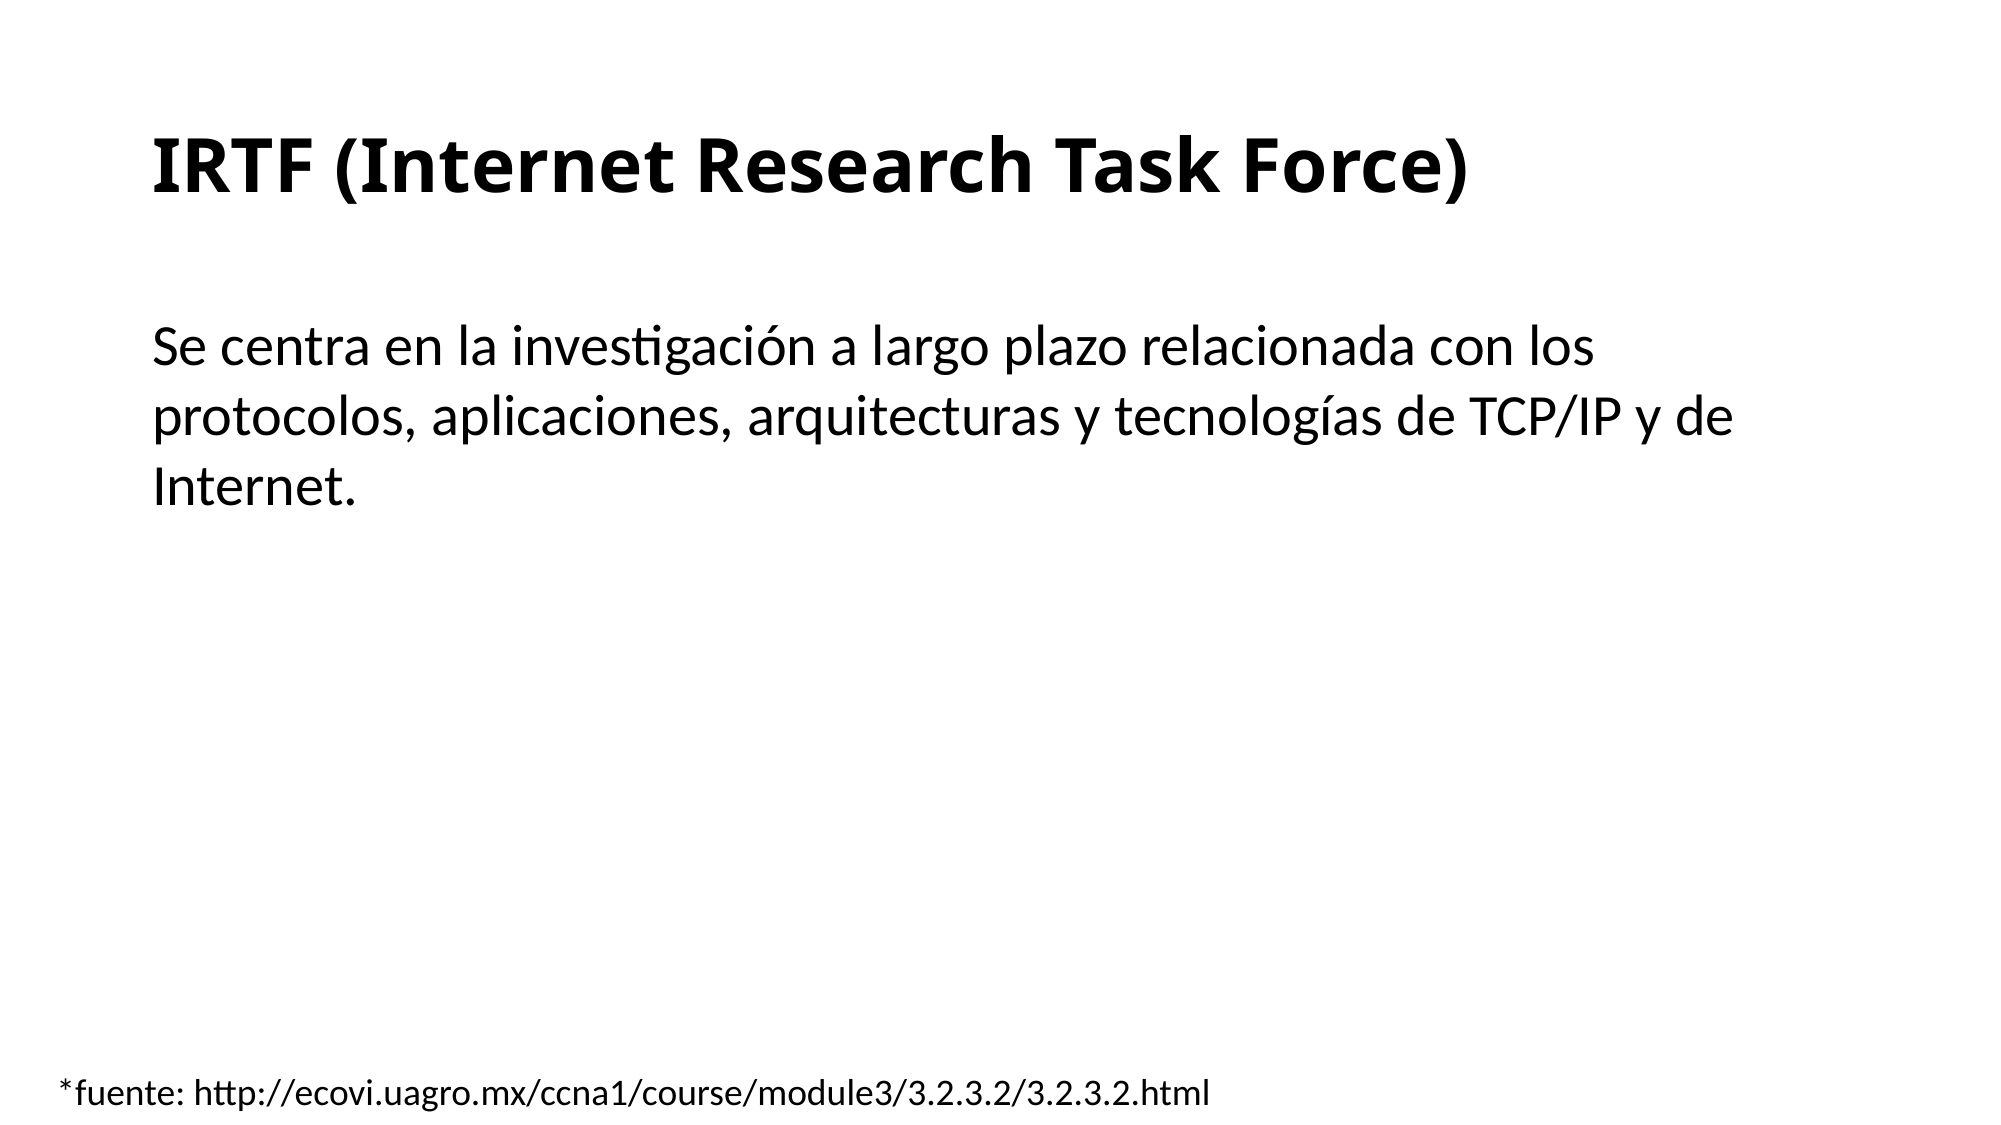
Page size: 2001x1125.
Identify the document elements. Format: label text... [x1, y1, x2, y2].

text_box IRTF (Internet Research Task Force) [137, 59, 1863, 278]
text_box Se centra en la investigación a largo plazo relacionada con los protocolos, aplicaciones, arquitecturas y tecnologías de TCP/IP y de Internet. [137, 299, 1863, 1014]
text_box *fuente: http://ecovi.uagro.mx/ccna1/course/module3/3.2.3.2/3.2.3.2.html [41, 1060, 1465, 1121]
